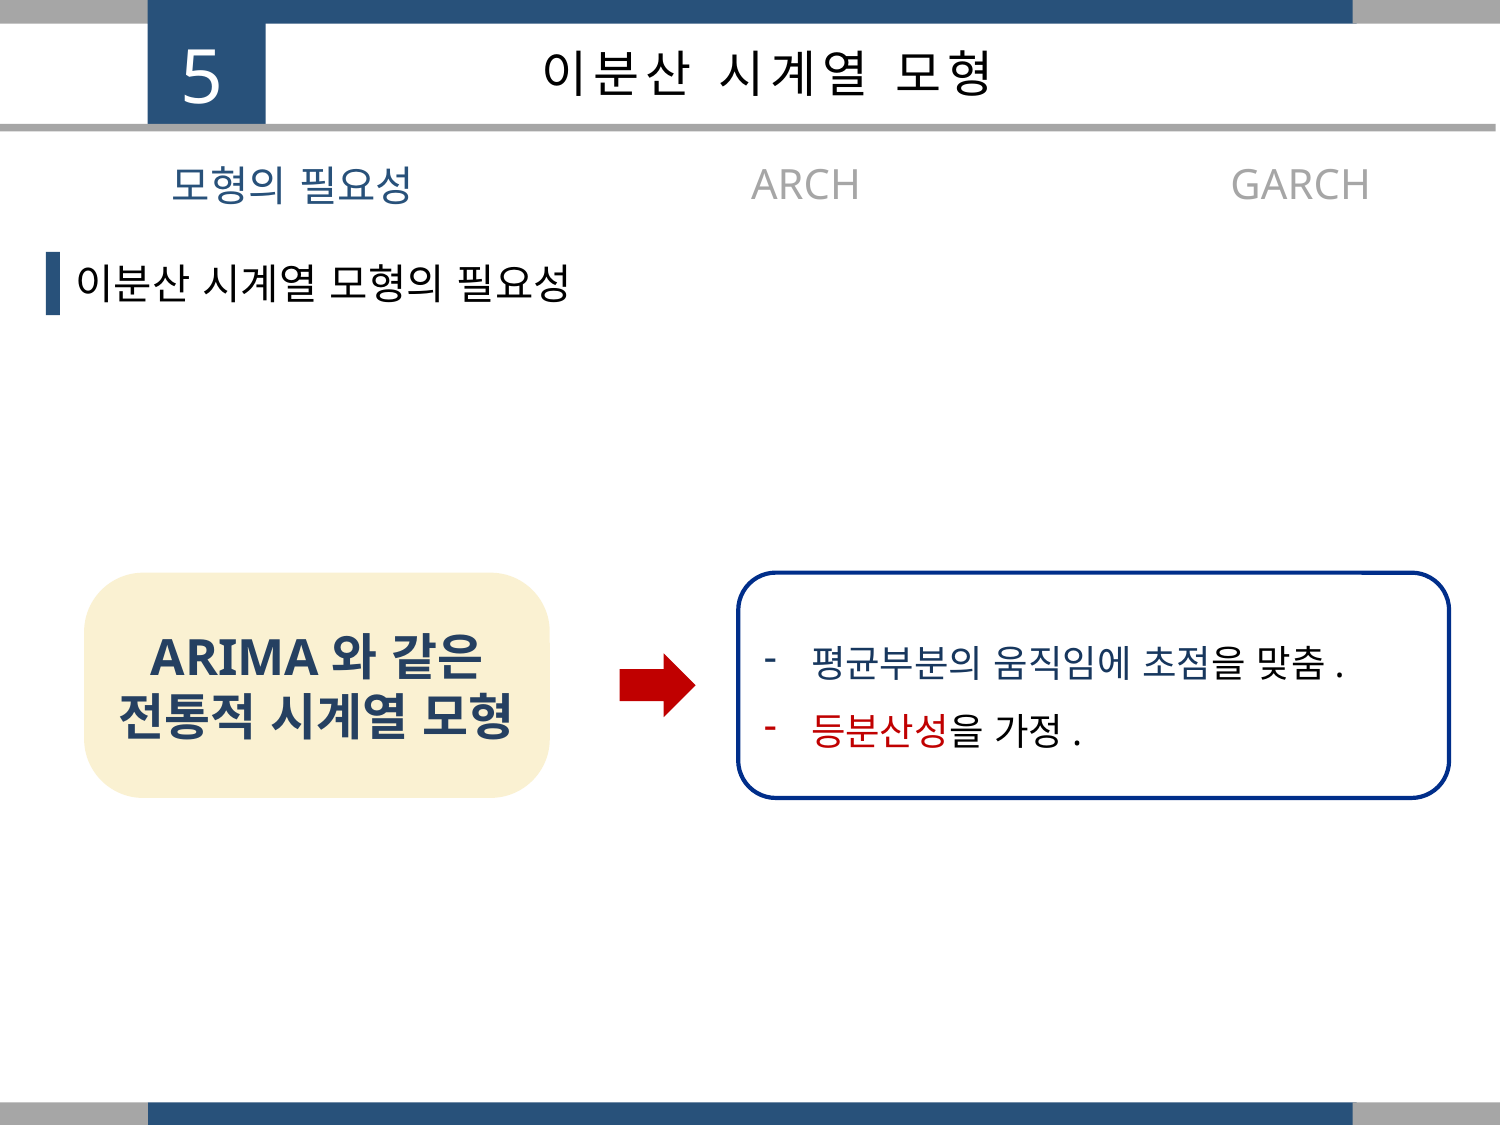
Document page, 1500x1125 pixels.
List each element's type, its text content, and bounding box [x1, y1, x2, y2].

text_box 모형의 필요성 [80, 152, 507, 218]
text_box [0, 122, 1498, 133]
text_box [145, 0, 268, 122]
text_box [617, 651, 698, 720]
text_box 평균부분의 움직임에 초점을 맞춤. 등분산성을 가정. [736, 570, 1452, 801]
text_box [44, 250, 62, 317]
text_box 이분산 시계열 모형 [454, 34, 1081, 110]
text_box 5 [136, 21, 267, 127]
text_box ARIMA와 같은 전통적 시계열 모형 [81, 570, 552, 801]
text_box 이분산 시계열 모형의 필요성 [62, 250, 588, 316]
text_box ARCH [658, 150, 954, 216]
text_box GARCH [1105, 150, 1496, 216]
